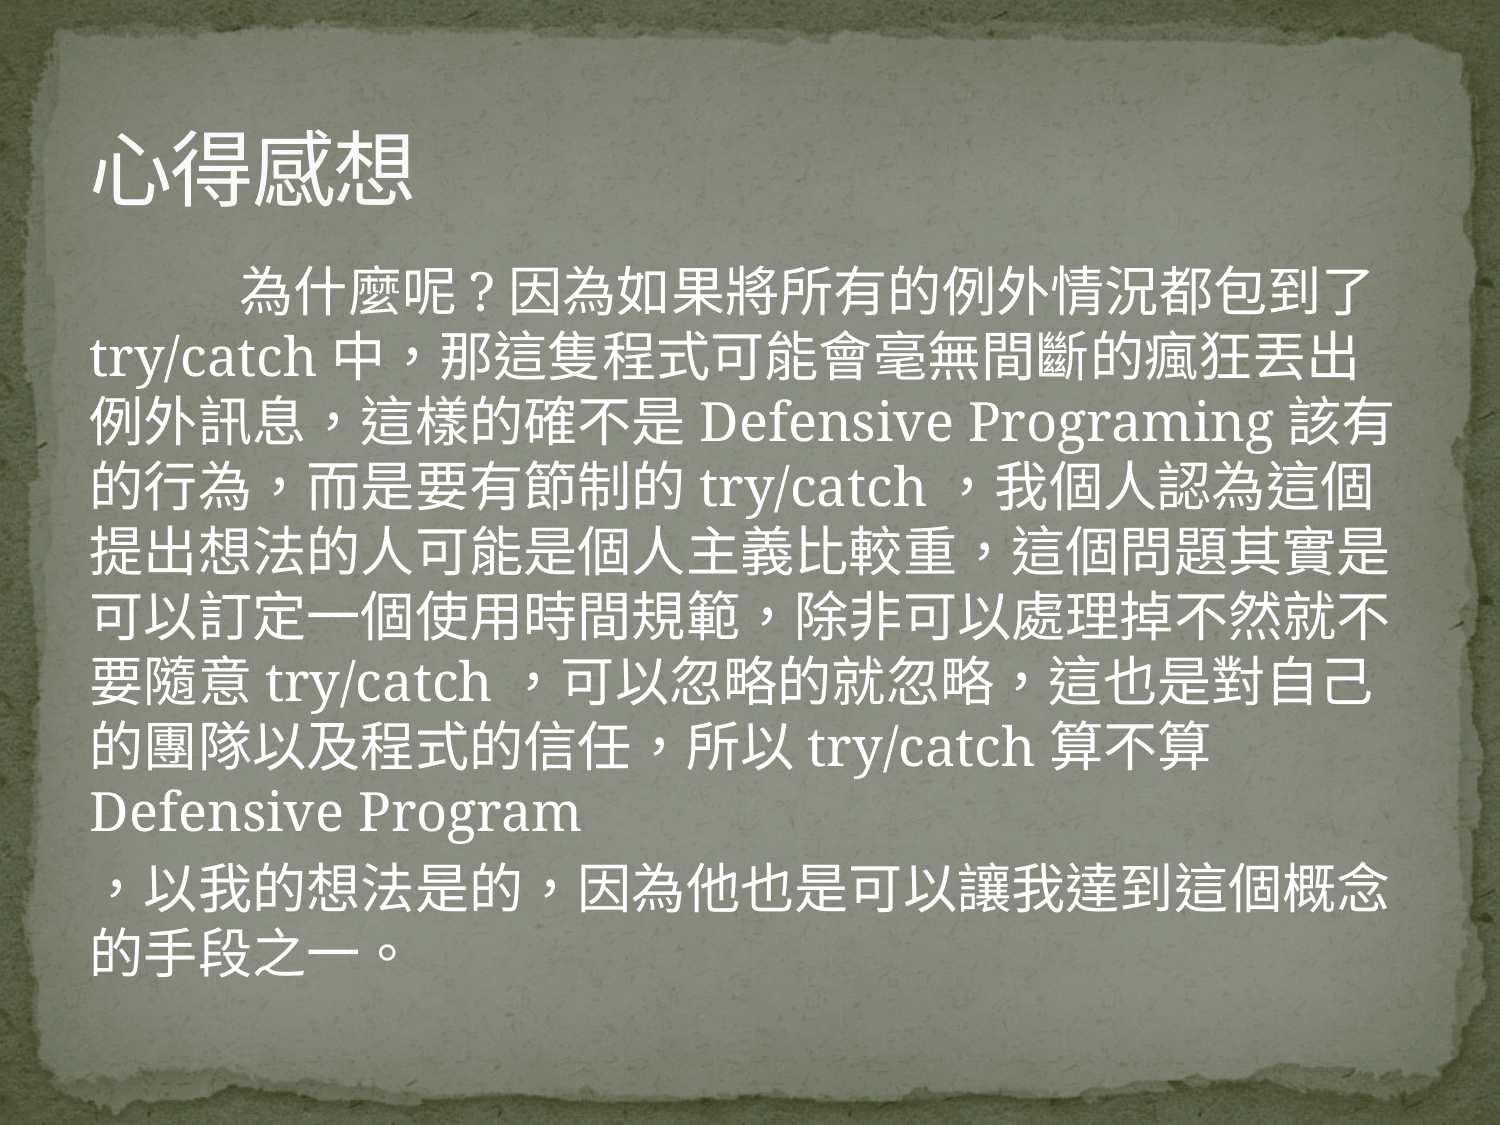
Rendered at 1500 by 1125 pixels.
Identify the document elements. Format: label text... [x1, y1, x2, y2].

title 心得感想 [74, 24, 1425, 225]
list 為什麼呢?因為如果將所有的例外情況都包到了try/catch中，那這隻程式可能會毫無間斷的瘋狂丟出例外訊息，這樣的確不是Defensive Programing該有的行為，而是要有節制的try/catch，我個人認為這個提出想法的人可能是個人主義比較重，這個問題其實是可以訂定一個使用時間規範，除非可以處理掉不然就不要隨意try/catch，可以忽略的就忽略，這也是對自己的團隊以及程式的信任，所以try/catch算不算Defensive Program ，以我的想法是的，因為他也是可以讓我達到這個概念的手段之一。 [75, 249, 1425, 1000]
